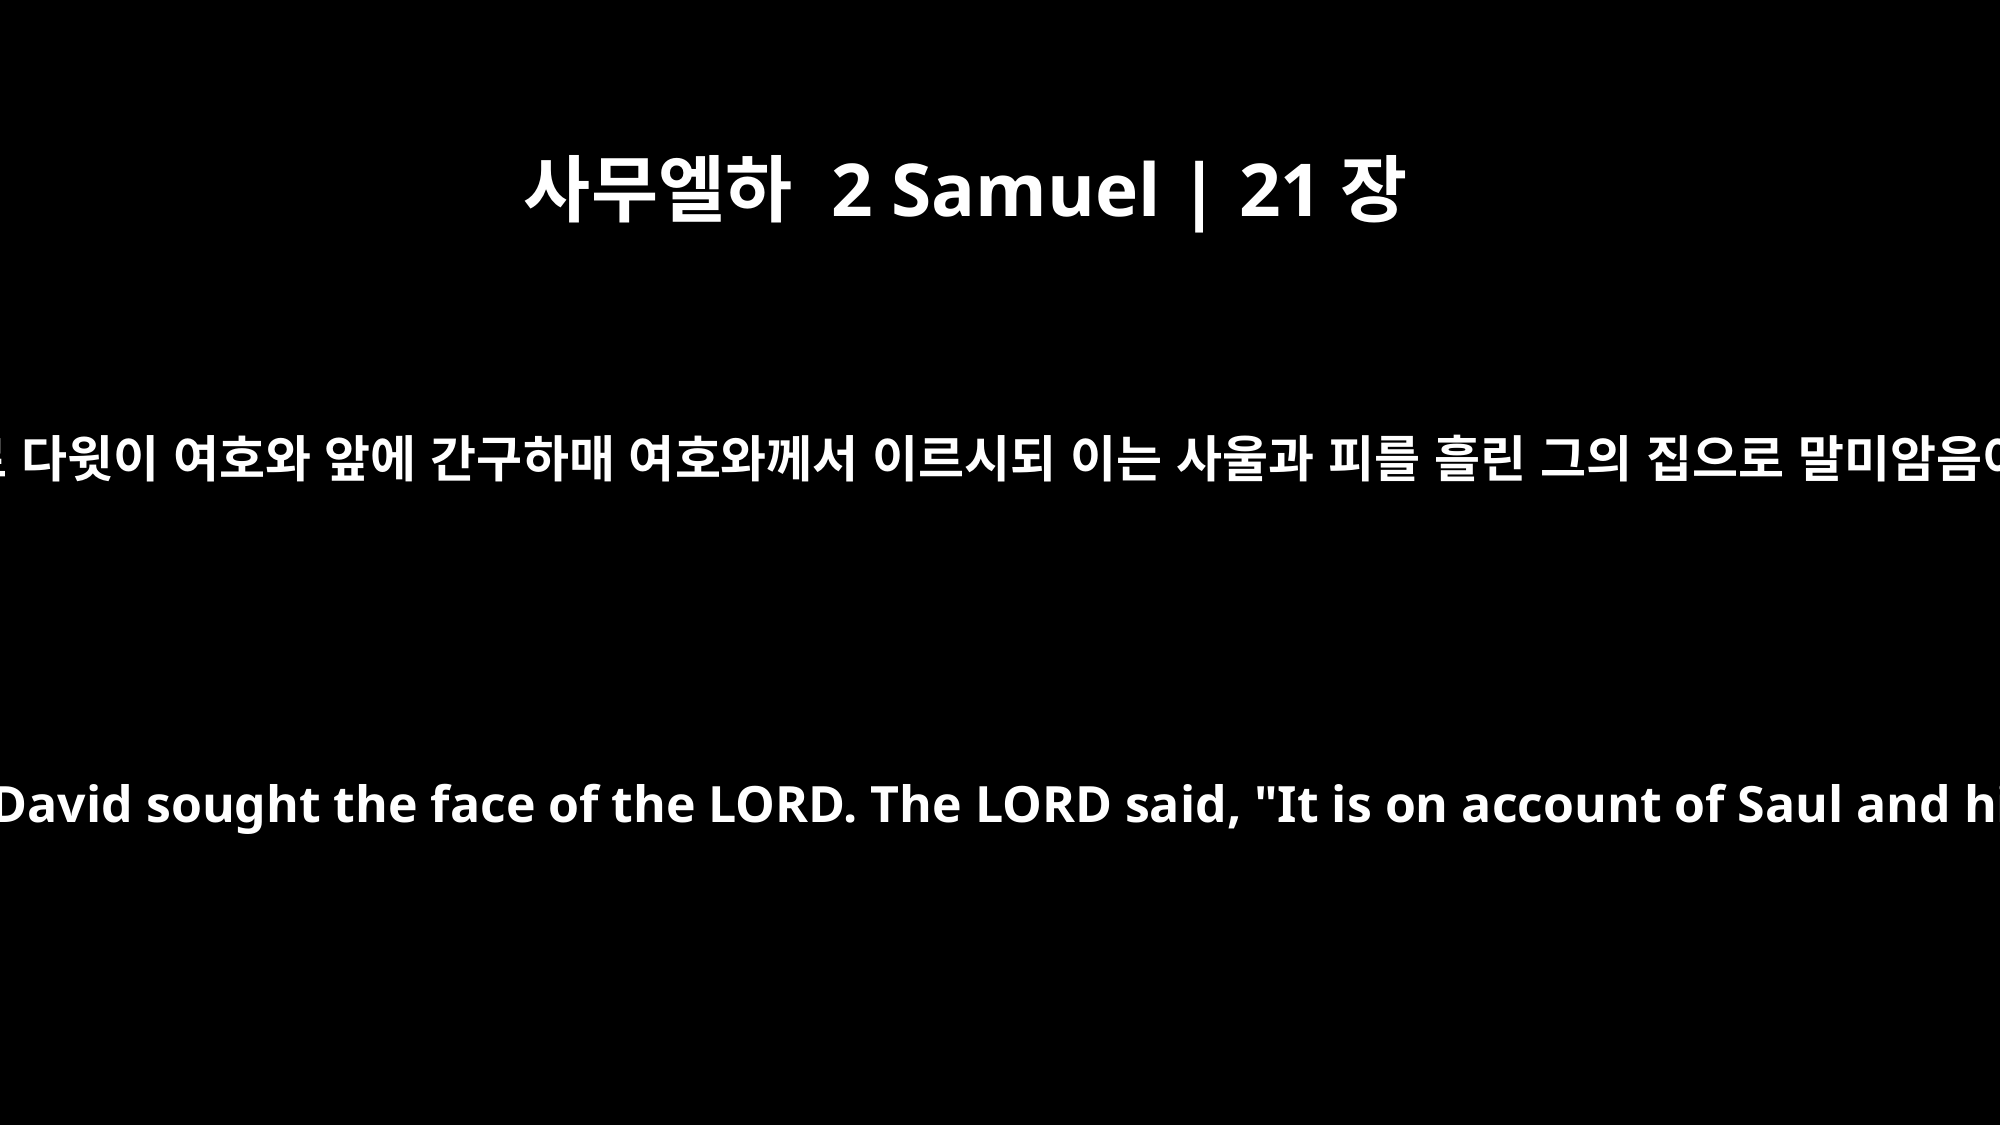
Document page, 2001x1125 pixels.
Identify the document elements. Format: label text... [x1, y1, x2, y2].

text_box During the reign of David, there was a famine for three successive years; so David sought the face of the LORD. The LORD said, "It is on account of Saul and his blood-stained house; it is because he put the Gibeonites to death." [0, 764, 2000, 840]
text_box 1 다윗의 시대에 해를 거듭하여 삼 년 기근이 있으므로 다윗이 여호와 앞에 간구하매 여호와께서 이르시되 이는 사울과 피를 흘린 그의 집으로 말미암음이니 그가 기브온 사람을 죽였음이니라 하시니라 [0, 359, 2000, 495]
text_box 사무엘하 2 Samuel | 21장 [509, 136, 1423, 239]
